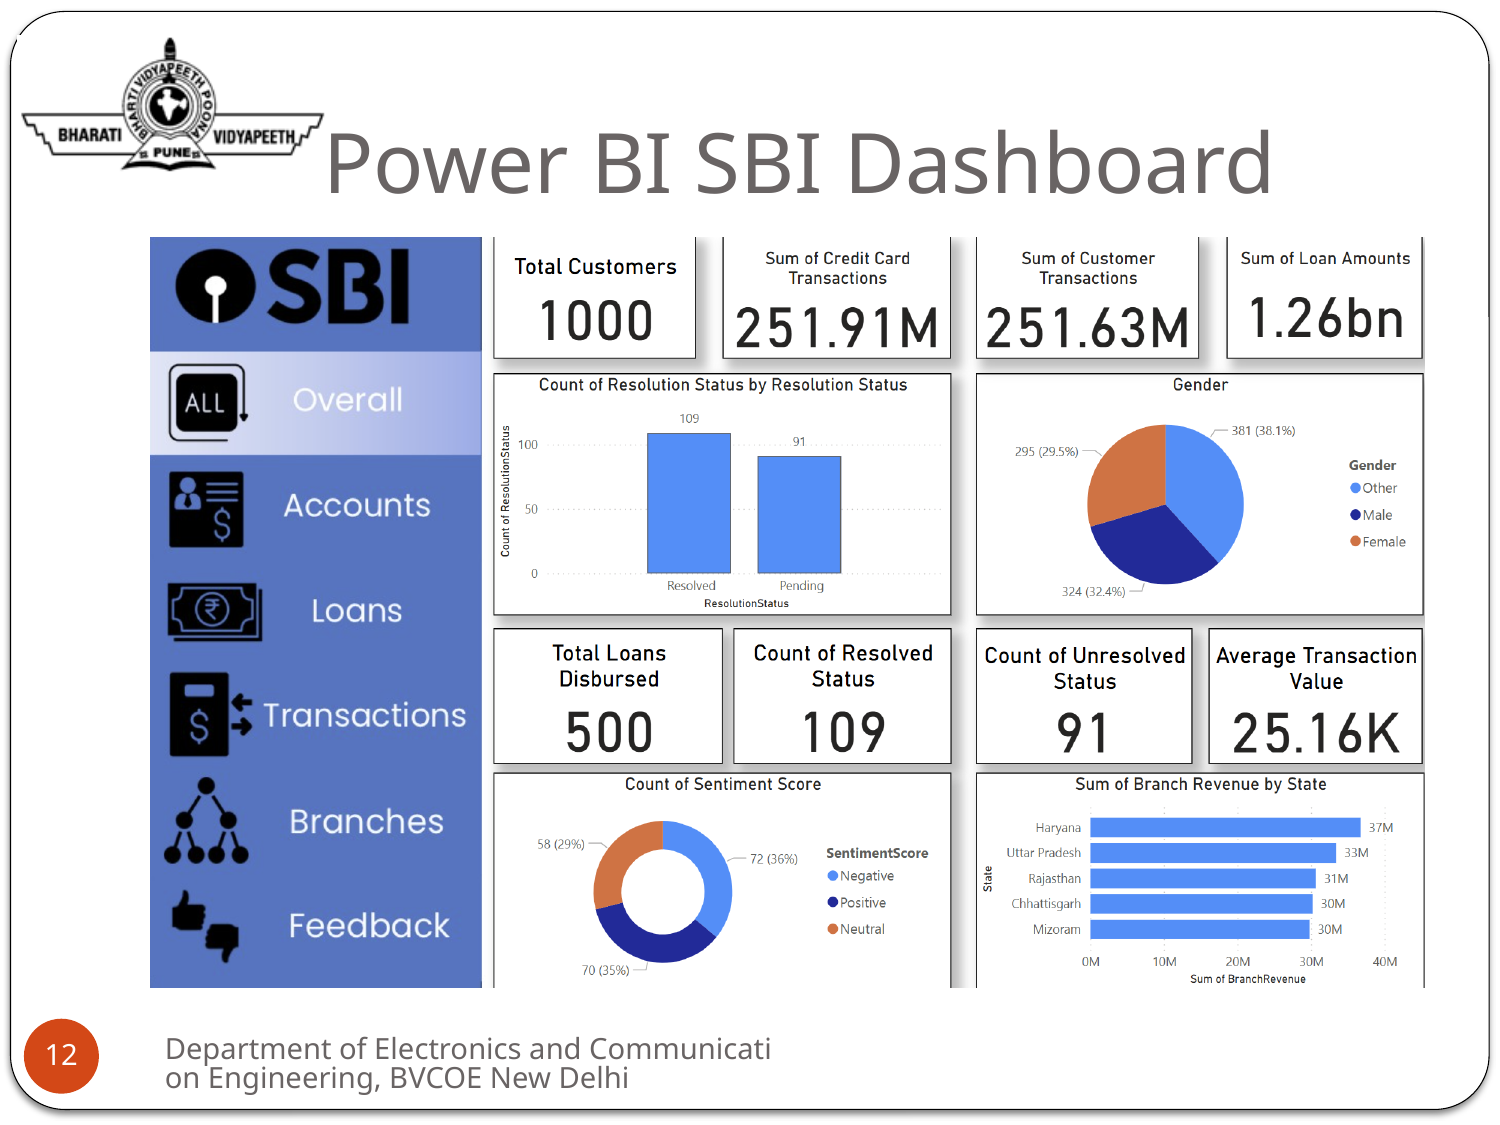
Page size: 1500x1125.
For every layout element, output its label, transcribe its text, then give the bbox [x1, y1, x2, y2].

footer Department of Electronics and Communication Engineering, BVCOE New Delhi [150, 1012, 800, 1088]
title Power BI SBI Dashboard [162, 37, 1438, 225]
slide_number 12 [23, 1018, 99, 1094]
picture [149, 237, 1426, 988]
picture [17, 35, 329, 176]
